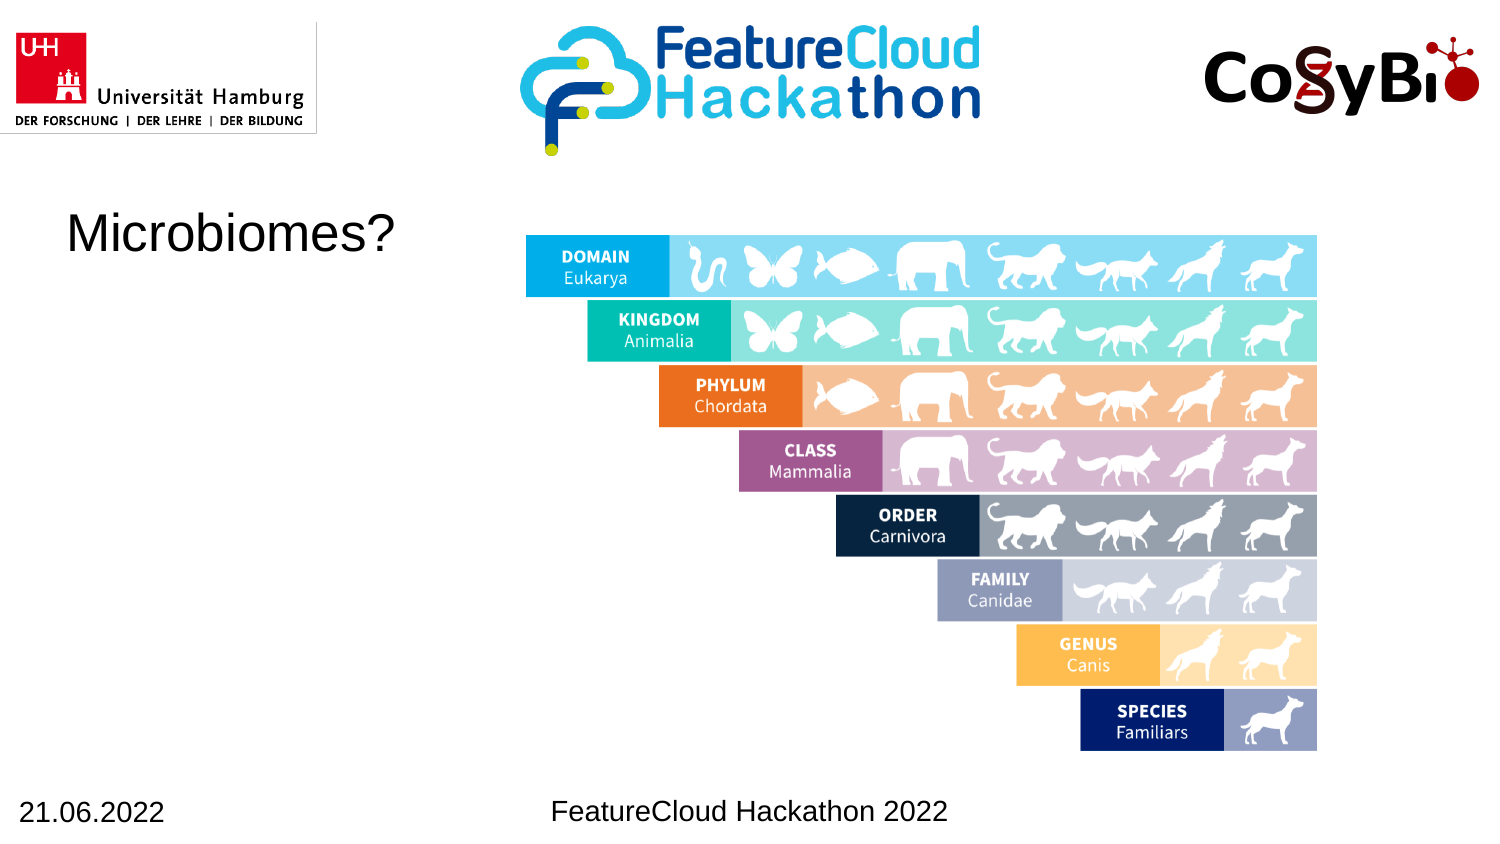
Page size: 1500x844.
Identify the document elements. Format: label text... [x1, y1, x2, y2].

title Microbiomes? [51, 183, 1449, 278]
picture [498, 213, 1338, 768]
picture [1183, 21, 1500, 134]
picture [520, 25, 980, 156]
picture [0, 21, 317, 134]
